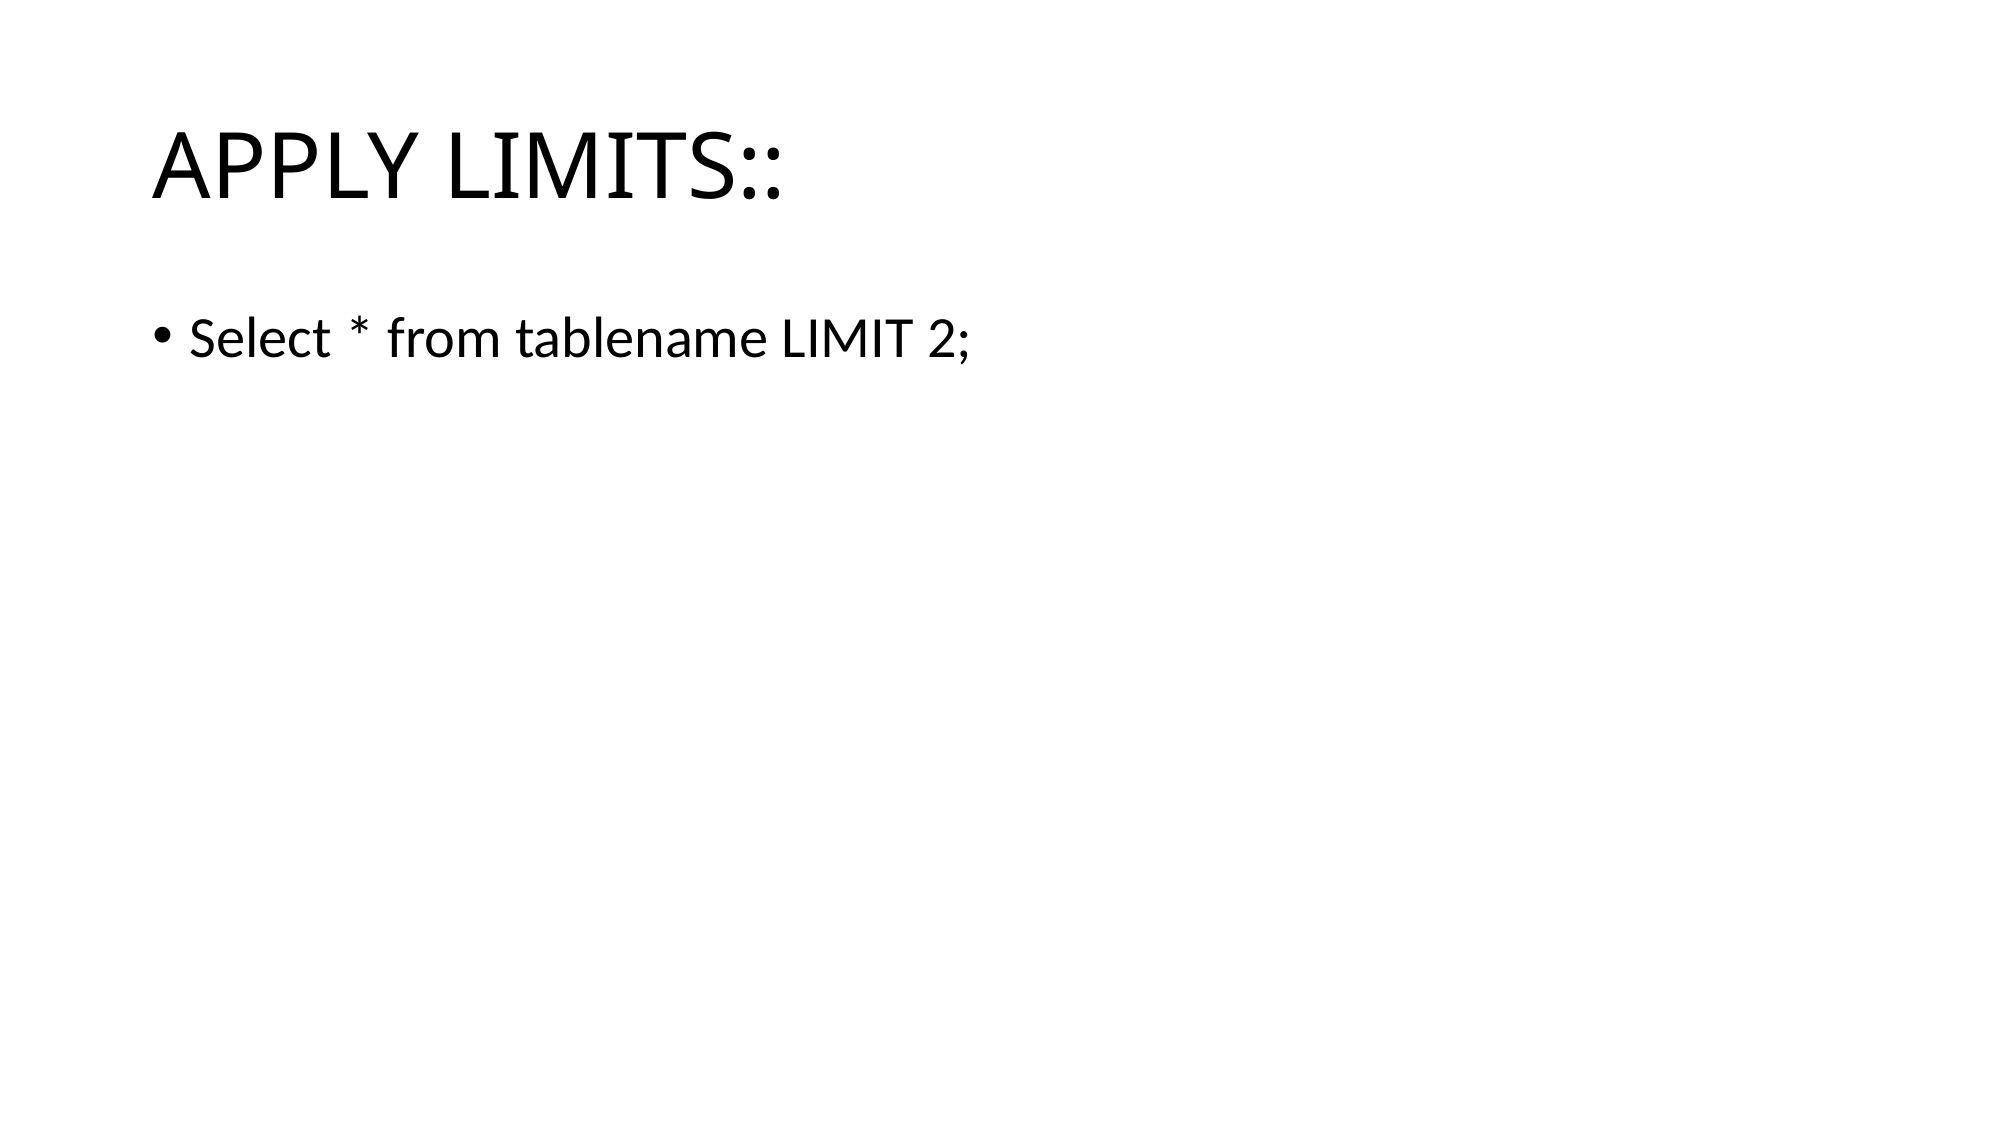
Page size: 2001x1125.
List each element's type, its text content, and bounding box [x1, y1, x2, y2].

list Select * from tablename LIMIT 2; [137, 299, 1863, 1014]
title APPLY LIMITS:: [137, 59, 1863, 278]
